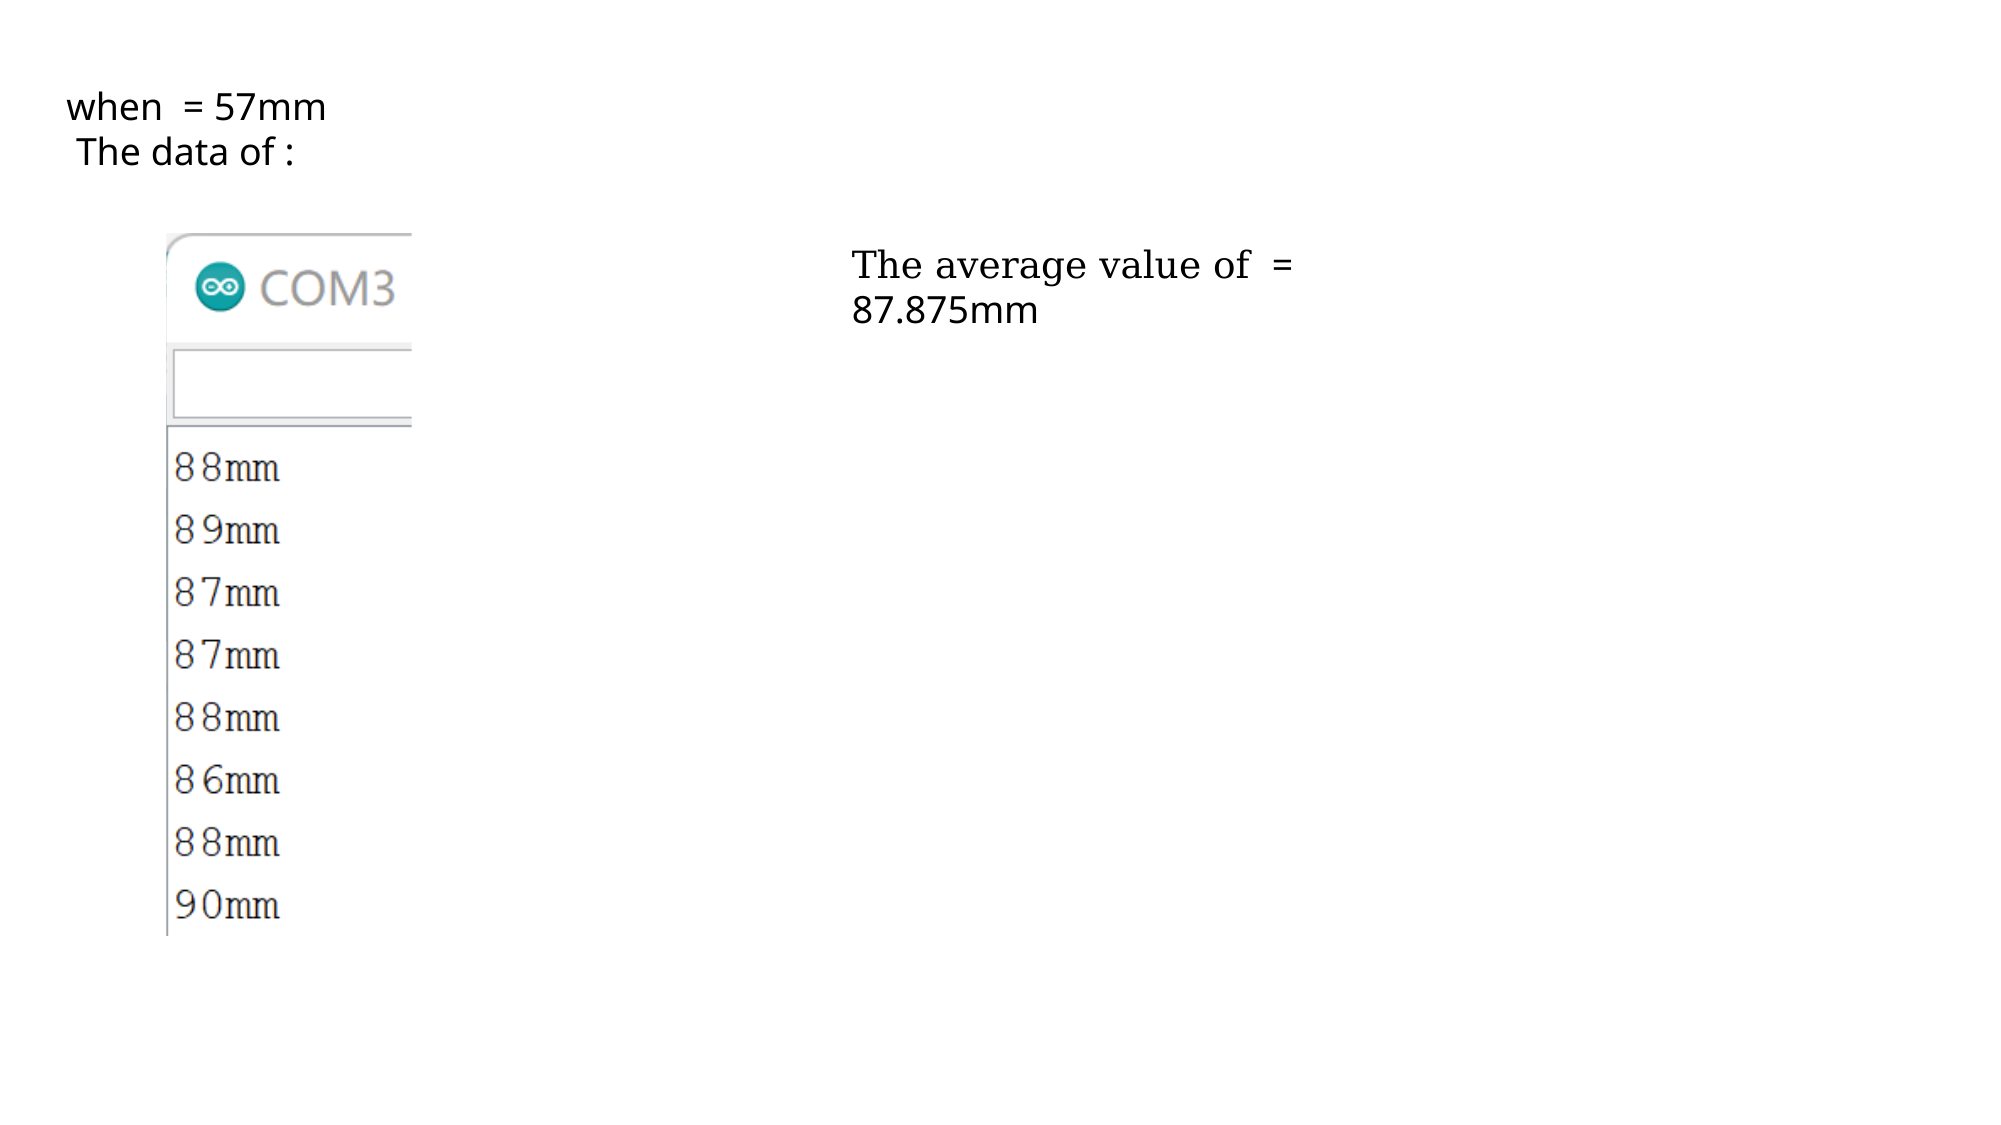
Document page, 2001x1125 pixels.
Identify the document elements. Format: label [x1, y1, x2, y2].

picture [166, 233, 412, 936]
